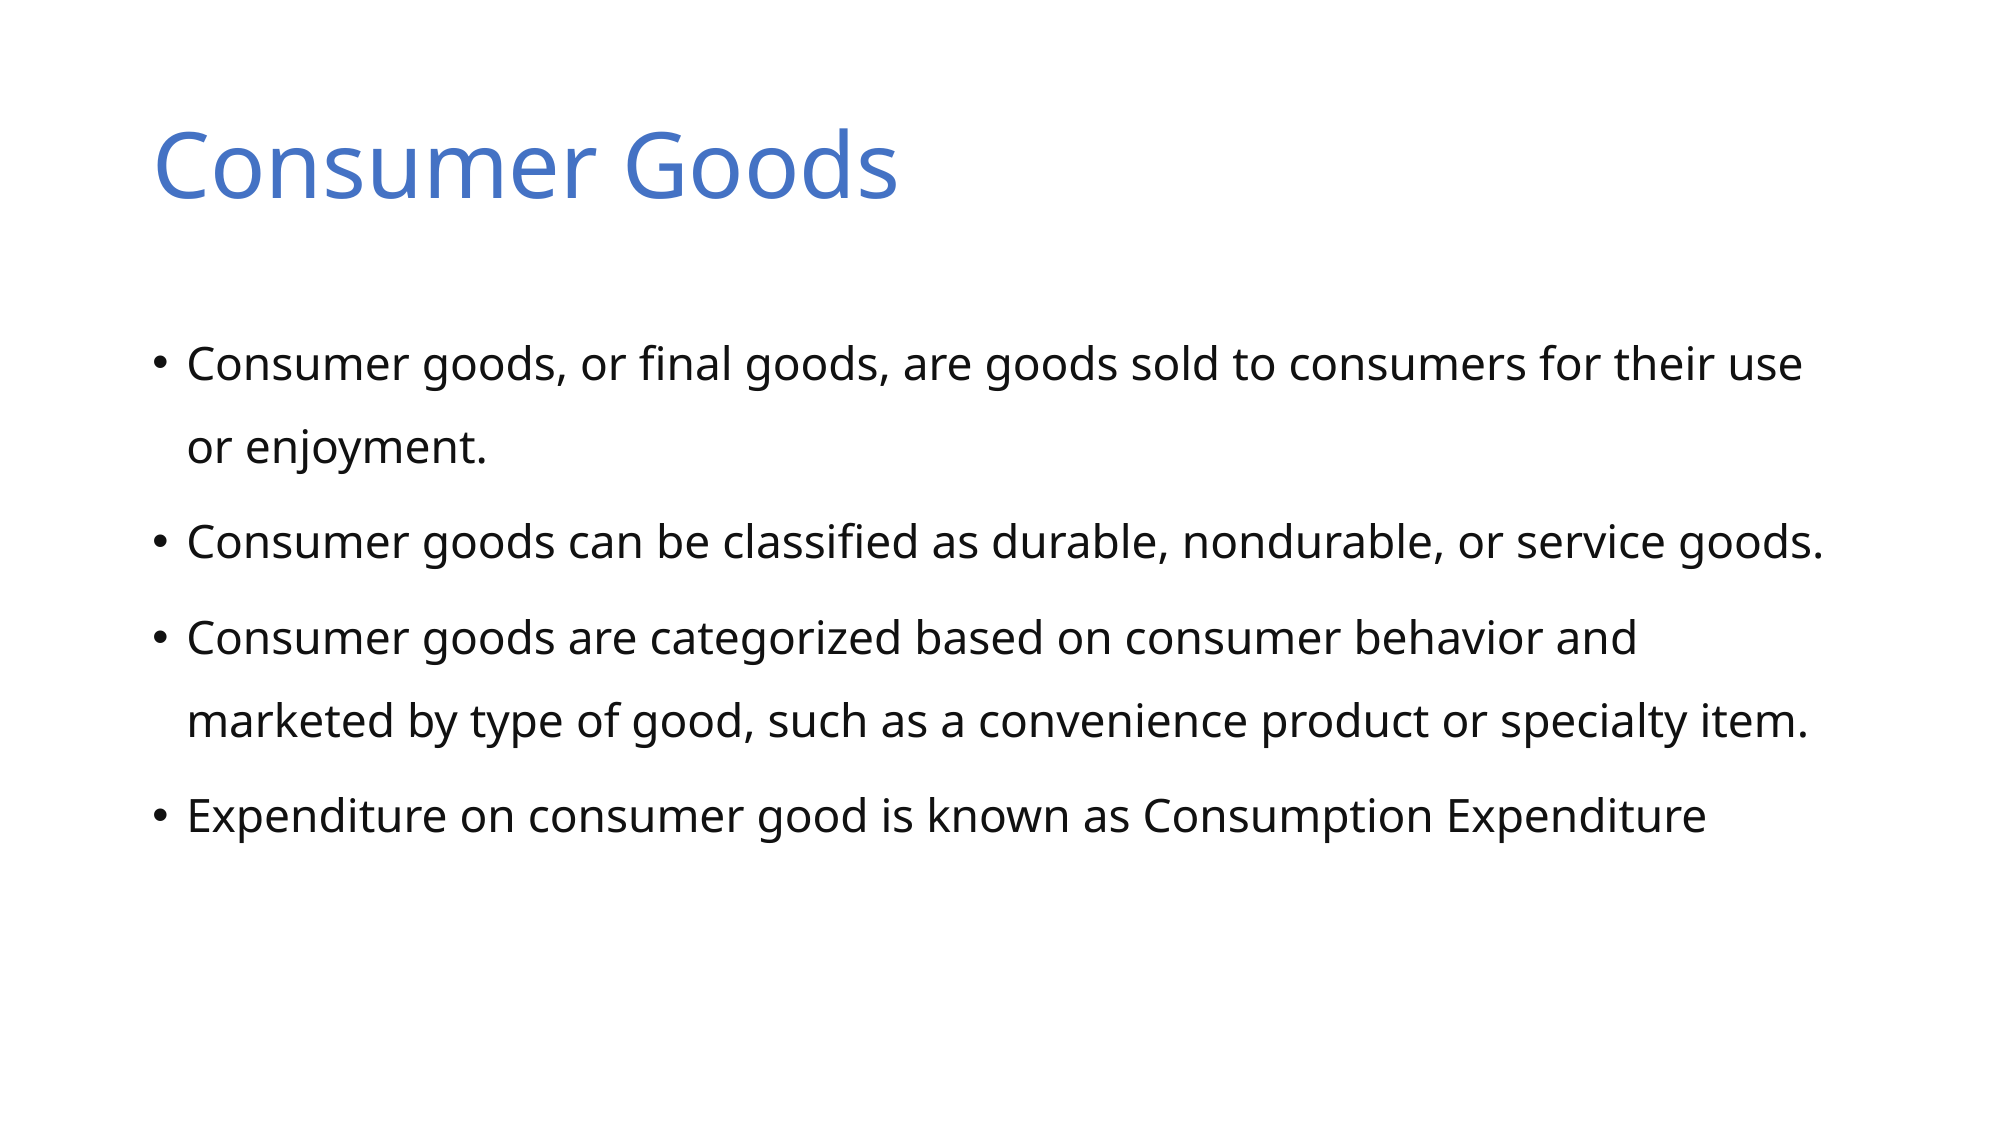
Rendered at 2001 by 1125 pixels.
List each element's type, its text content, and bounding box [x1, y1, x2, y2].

list Consumer goods, or final goods, are goods sold to consumers for their use or enjoyment. Consumer goods can be classified as durable, nondurable, or service goods. Consumer goods are categorized based on consumer behavior and marketed by type of good, such as a convenience product or specialty item. Expenditure on consumer good is known as Consumption Expenditure [137, 299, 1863, 1014]
title Consumer Goods [137, 59, 1863, 278]
